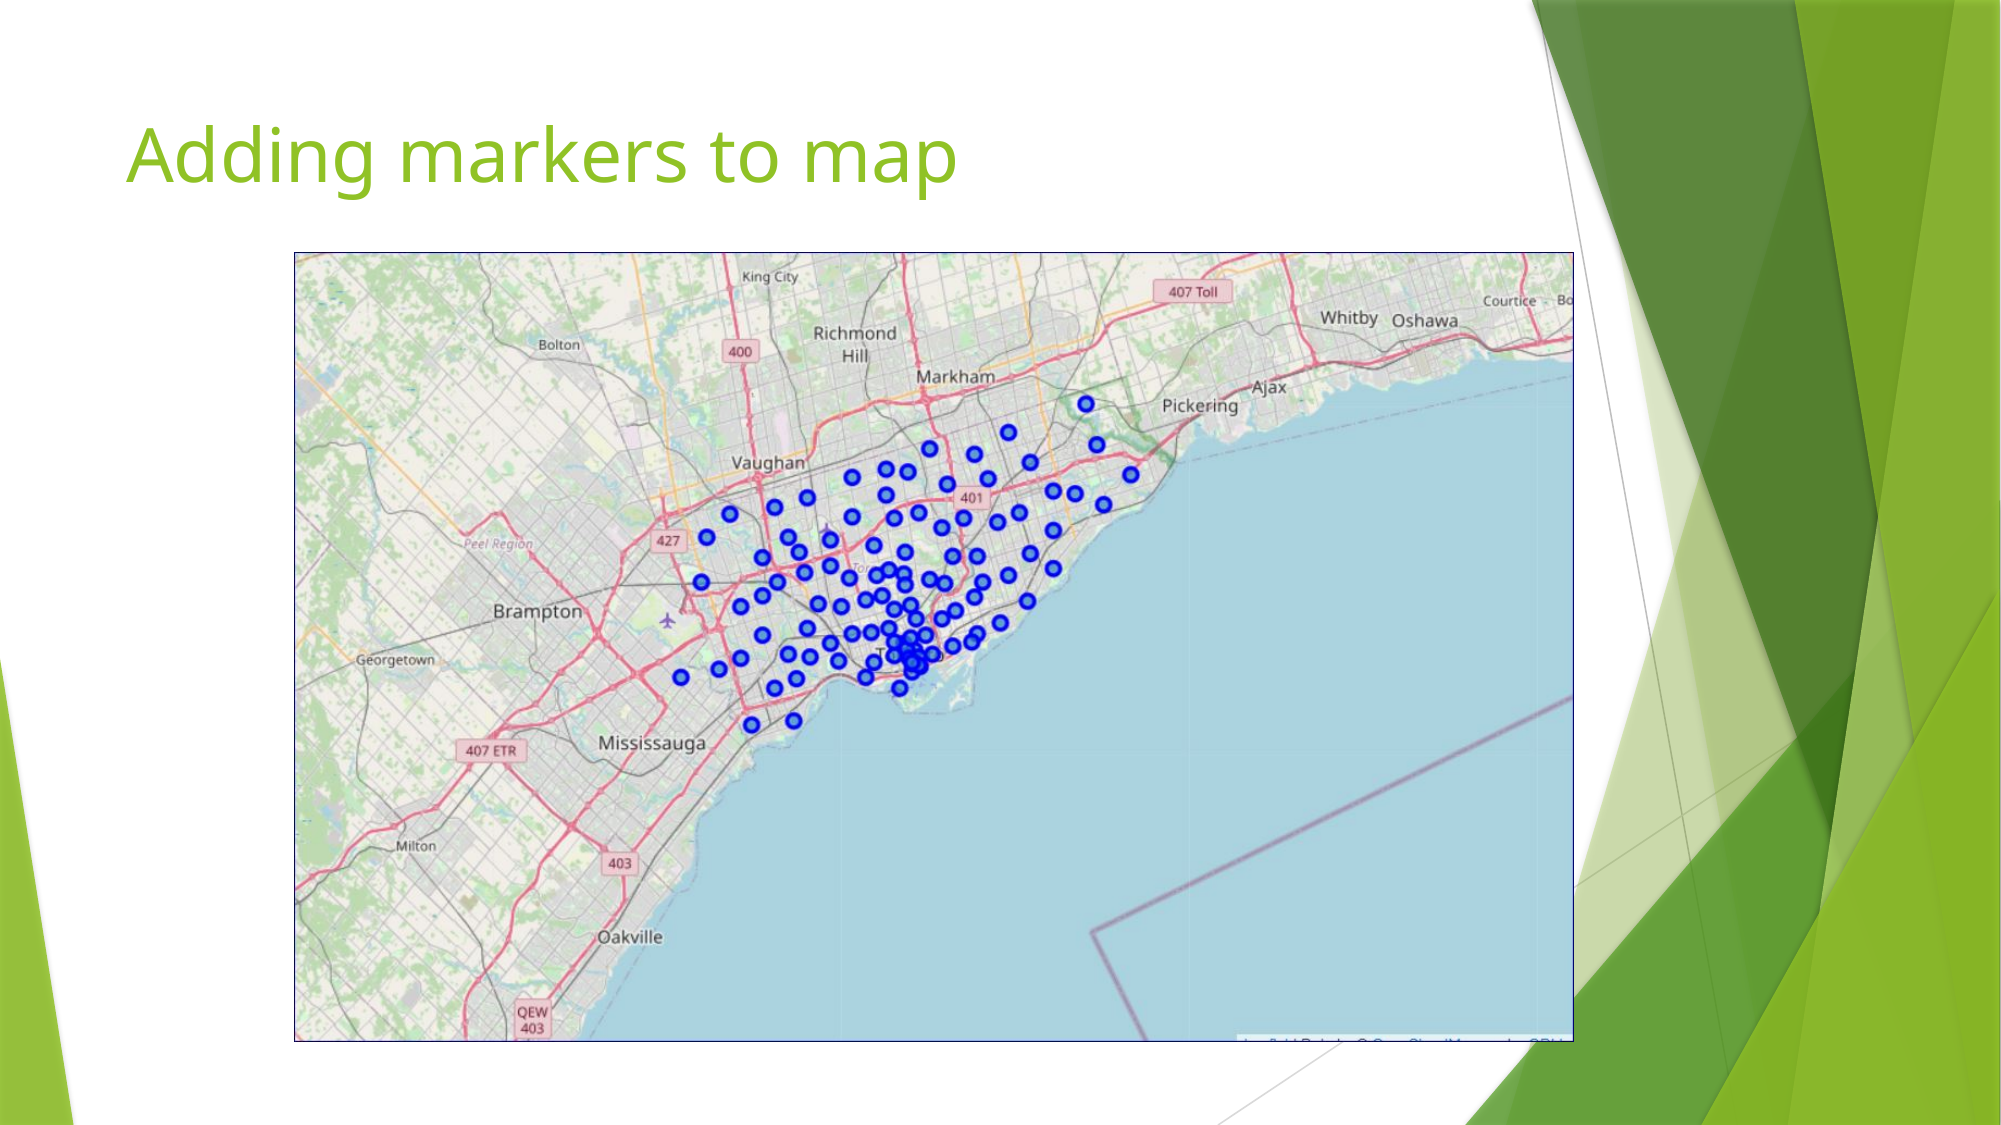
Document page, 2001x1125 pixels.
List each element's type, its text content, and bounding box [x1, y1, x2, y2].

title Adding markers to map [111, 99, 1522, 220]
picture [294, 252, 1574, 1043]
